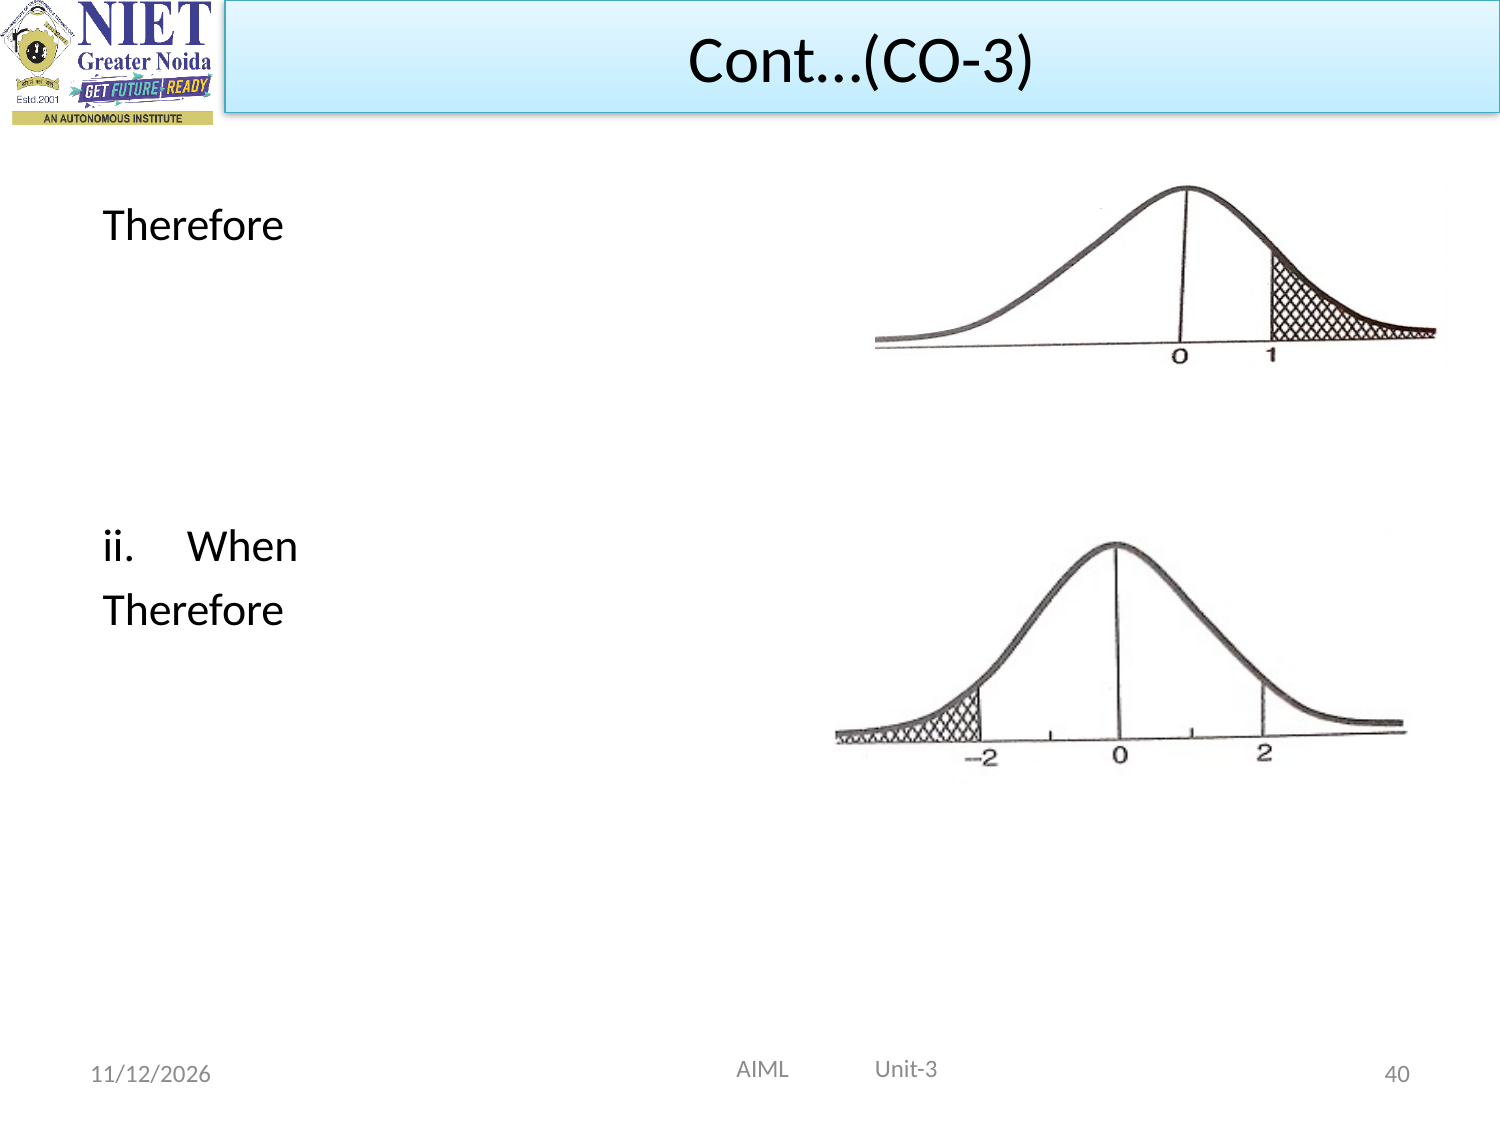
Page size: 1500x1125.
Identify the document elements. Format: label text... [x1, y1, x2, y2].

text_box AIML Unit-3 [387, 1037, 1213, 1098]
picture [0, 0, 213, 125]
picture [874, 174, 1449, 388]
text_box Cont…(CO-3) [224, 0, 1500, 113]
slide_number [75, 1042, 425, 1103]
picture [802, 521, 1449, 785]
slide_number 40 [1074, 1042, 1425, 1103]
